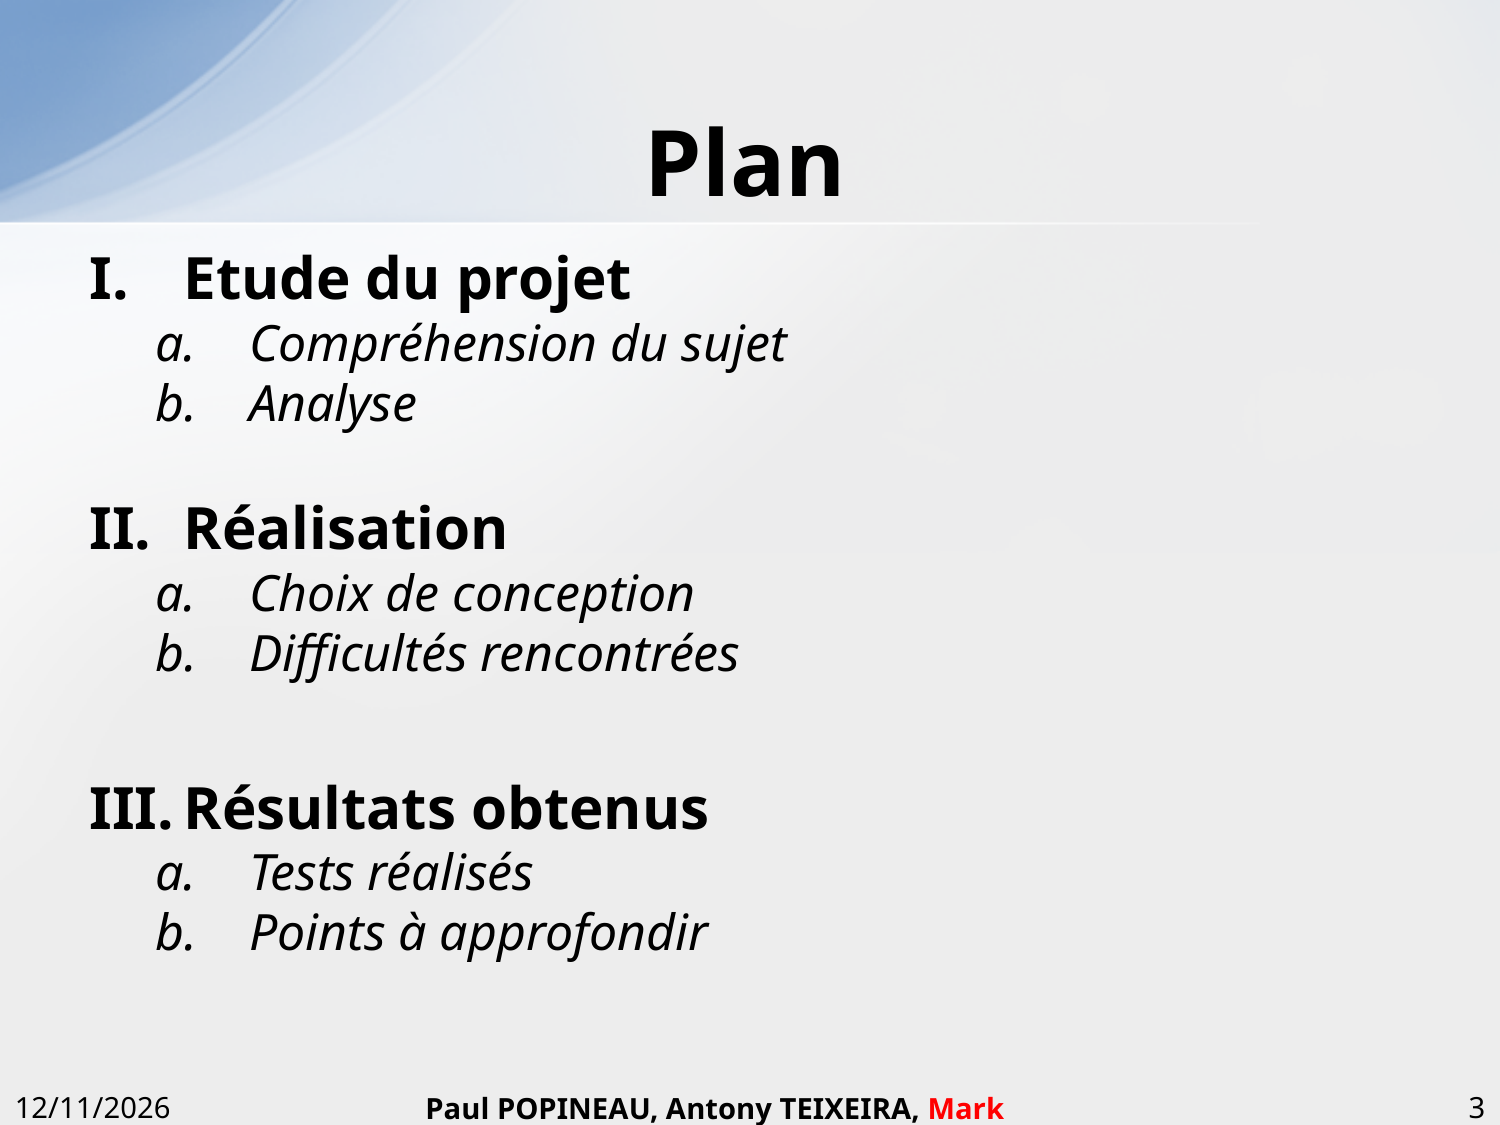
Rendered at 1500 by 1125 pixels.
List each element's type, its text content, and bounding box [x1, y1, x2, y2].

slide_number 3 [1149, 1082, 1500, 1125]
picture [0, 0, 1500, 1125]
title Plan [70, 35, 1421, 223]
list Etude du projet Compréhension du sujet Analyse Réalisation Choix de conception Difficultés rencontrées Résultats obtenus Tests réalisés Points à approfondir [75, 234, 1425, 1005]
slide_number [0, 1082, 350, 1125]
footer Paul POPINEAU, Antony TEIXEIRA, Mark THEBAULT [339, 1083, 1090, 1125]
